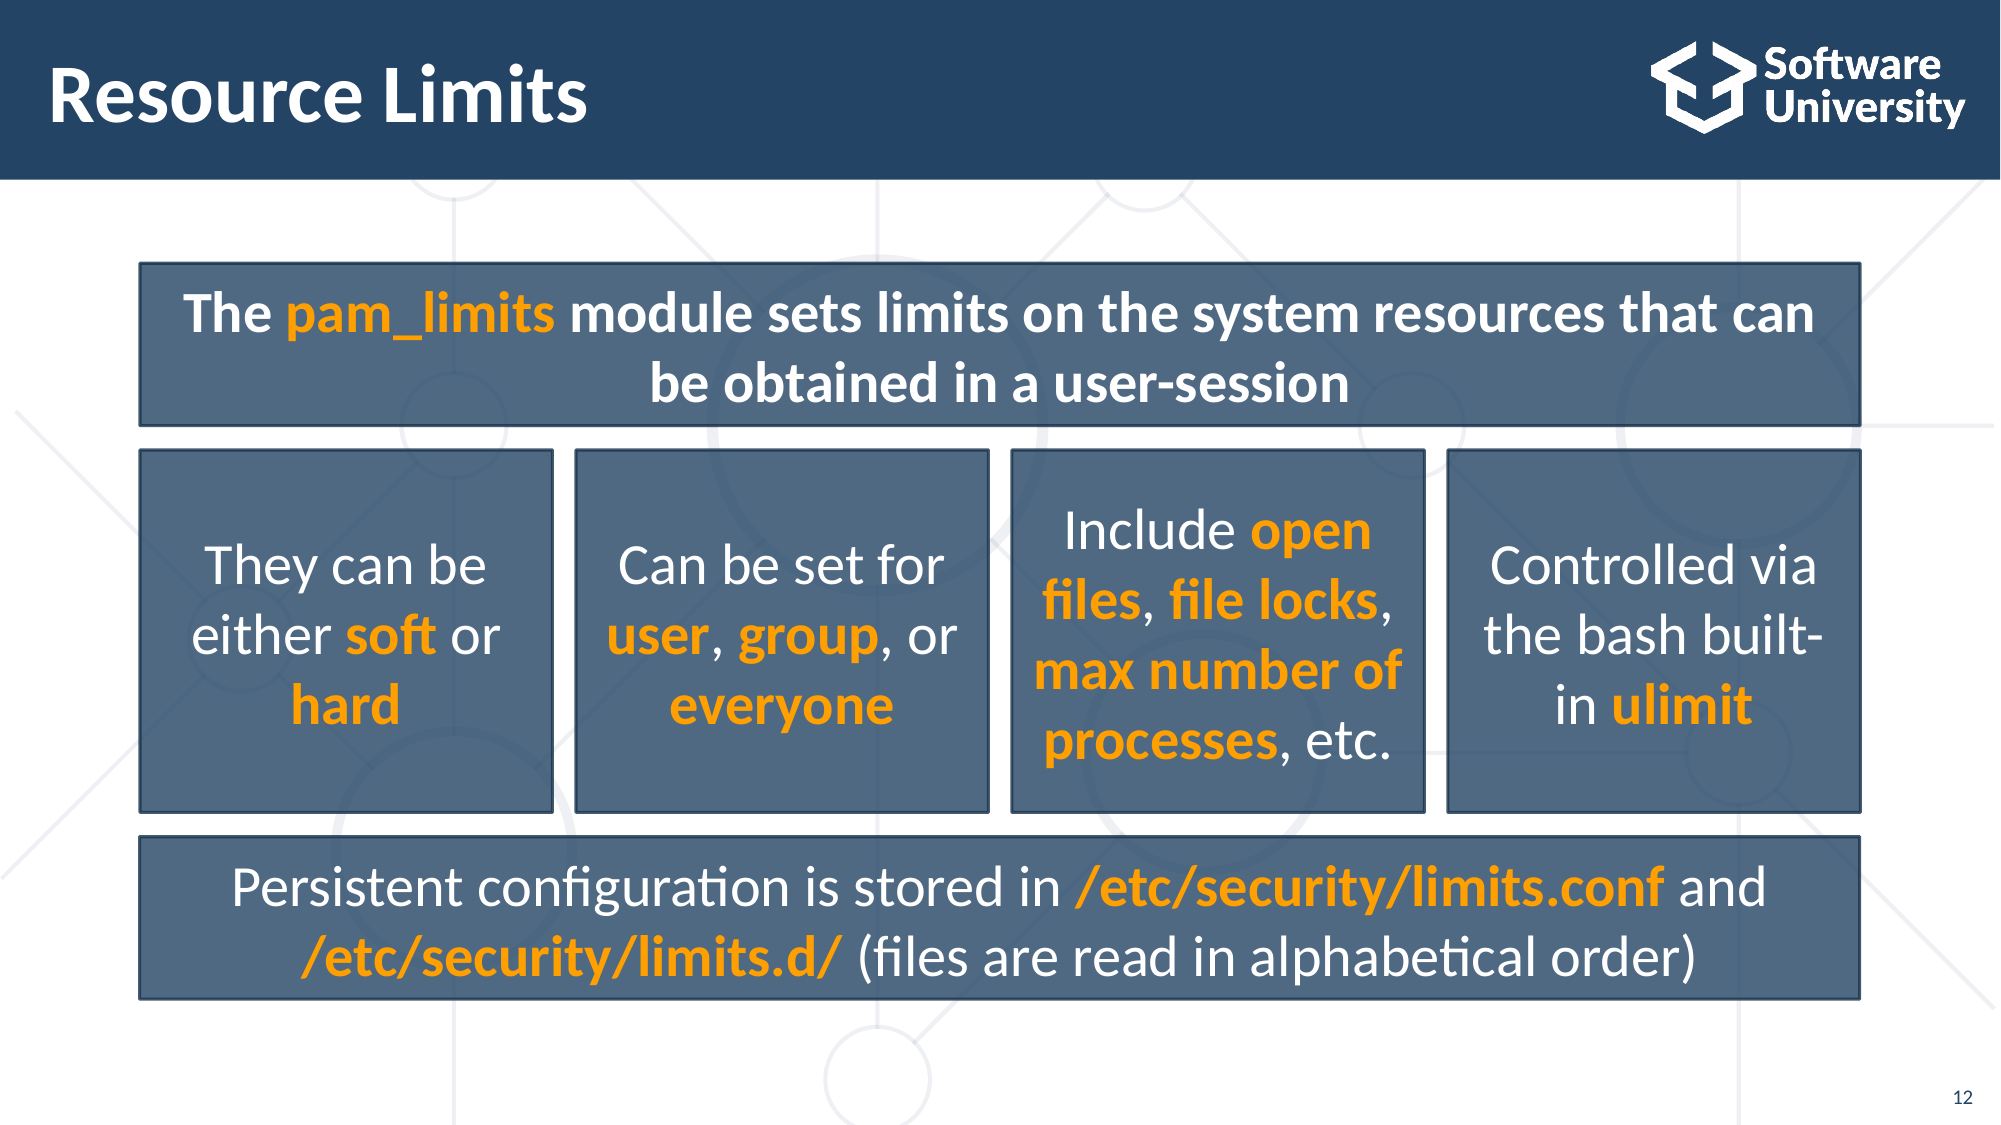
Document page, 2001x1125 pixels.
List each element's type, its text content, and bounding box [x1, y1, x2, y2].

text_box They can be either soft or hard [138, 448, 554, 814]
text_box The pam_limits module sets limits on the system resources that can be obtained in a user-session [138, 261, 1862, 428]
slide_number 12 [1927, 1067, 1989, 1117]
title Resource Limits [31, 16, 1625, 162]
text_box Include open files, file locks, max number of processes, etc. [1010, 448, 1426, 814]
text_box Persistent configuration is stored in /etc/security/limits.conf and /etc/security/limits.d/ (files are read in alphabetical order) [138, 835, 1862, 1001]
text_box Controlled via the bash built-in ulimit [1446, 448, 1862, 814]
text_box Can be set for user, group, or everyone [574, 448, 991, 814]
picture [1651, 41, 1966, 134]
